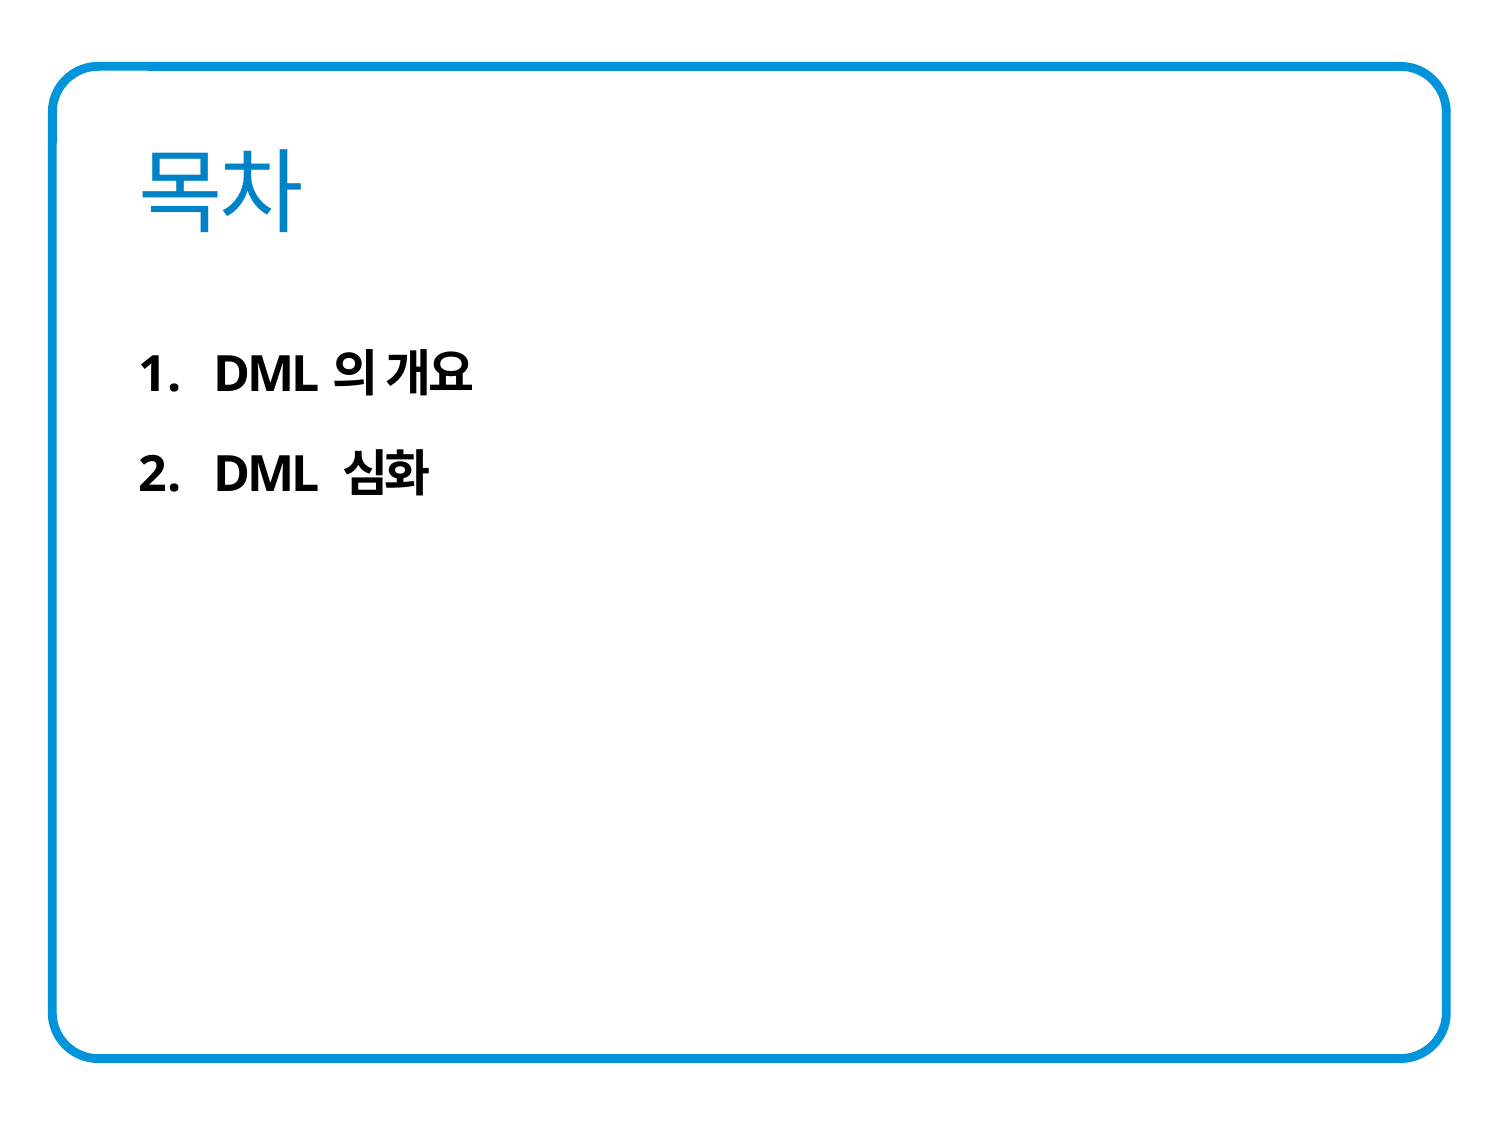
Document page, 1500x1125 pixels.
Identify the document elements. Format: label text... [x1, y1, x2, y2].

list DML의 개요 DML 심화 [123, 303, 1374, 977]
